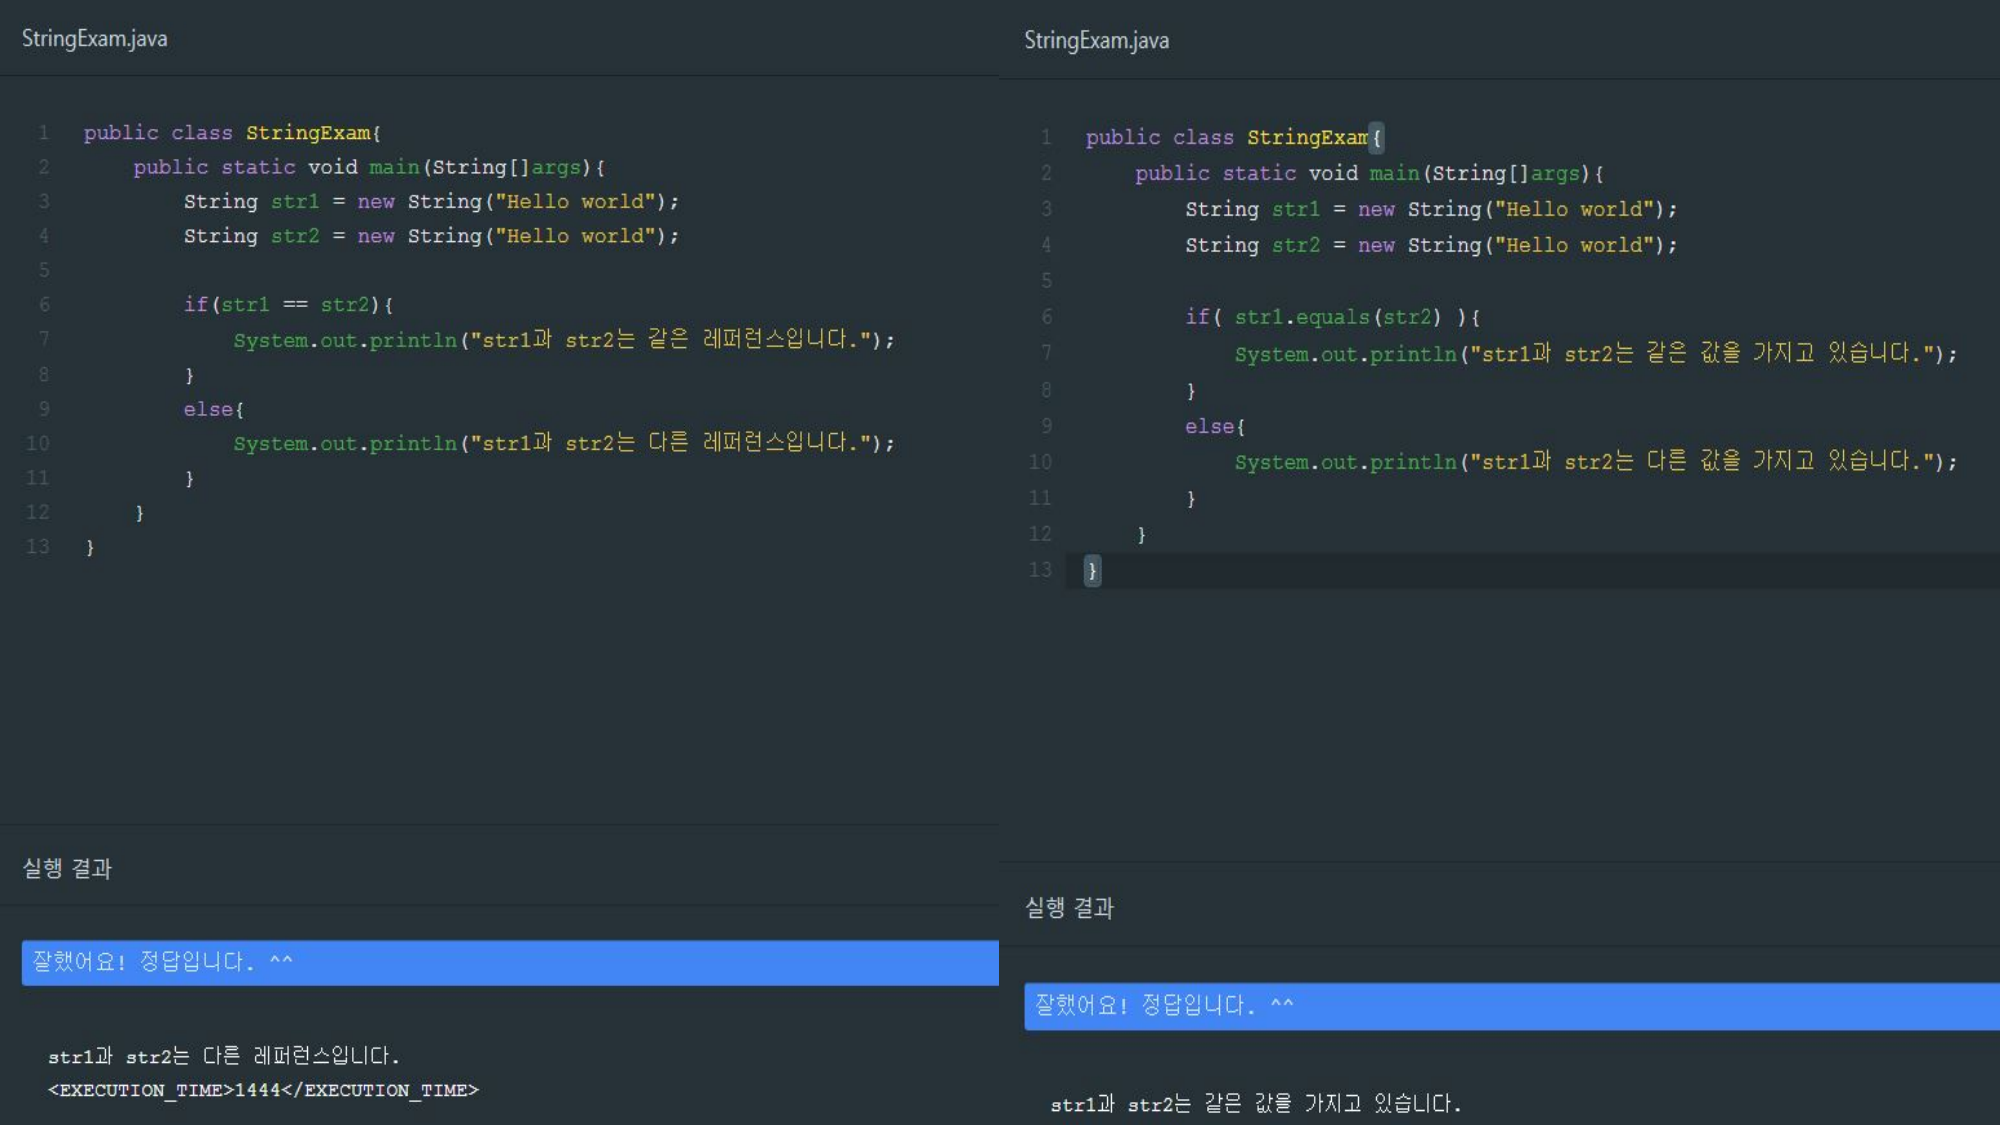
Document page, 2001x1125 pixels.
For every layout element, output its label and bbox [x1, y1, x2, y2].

list [0, 0, 999, 1125]
list [999, 0, 2000, 1125]
